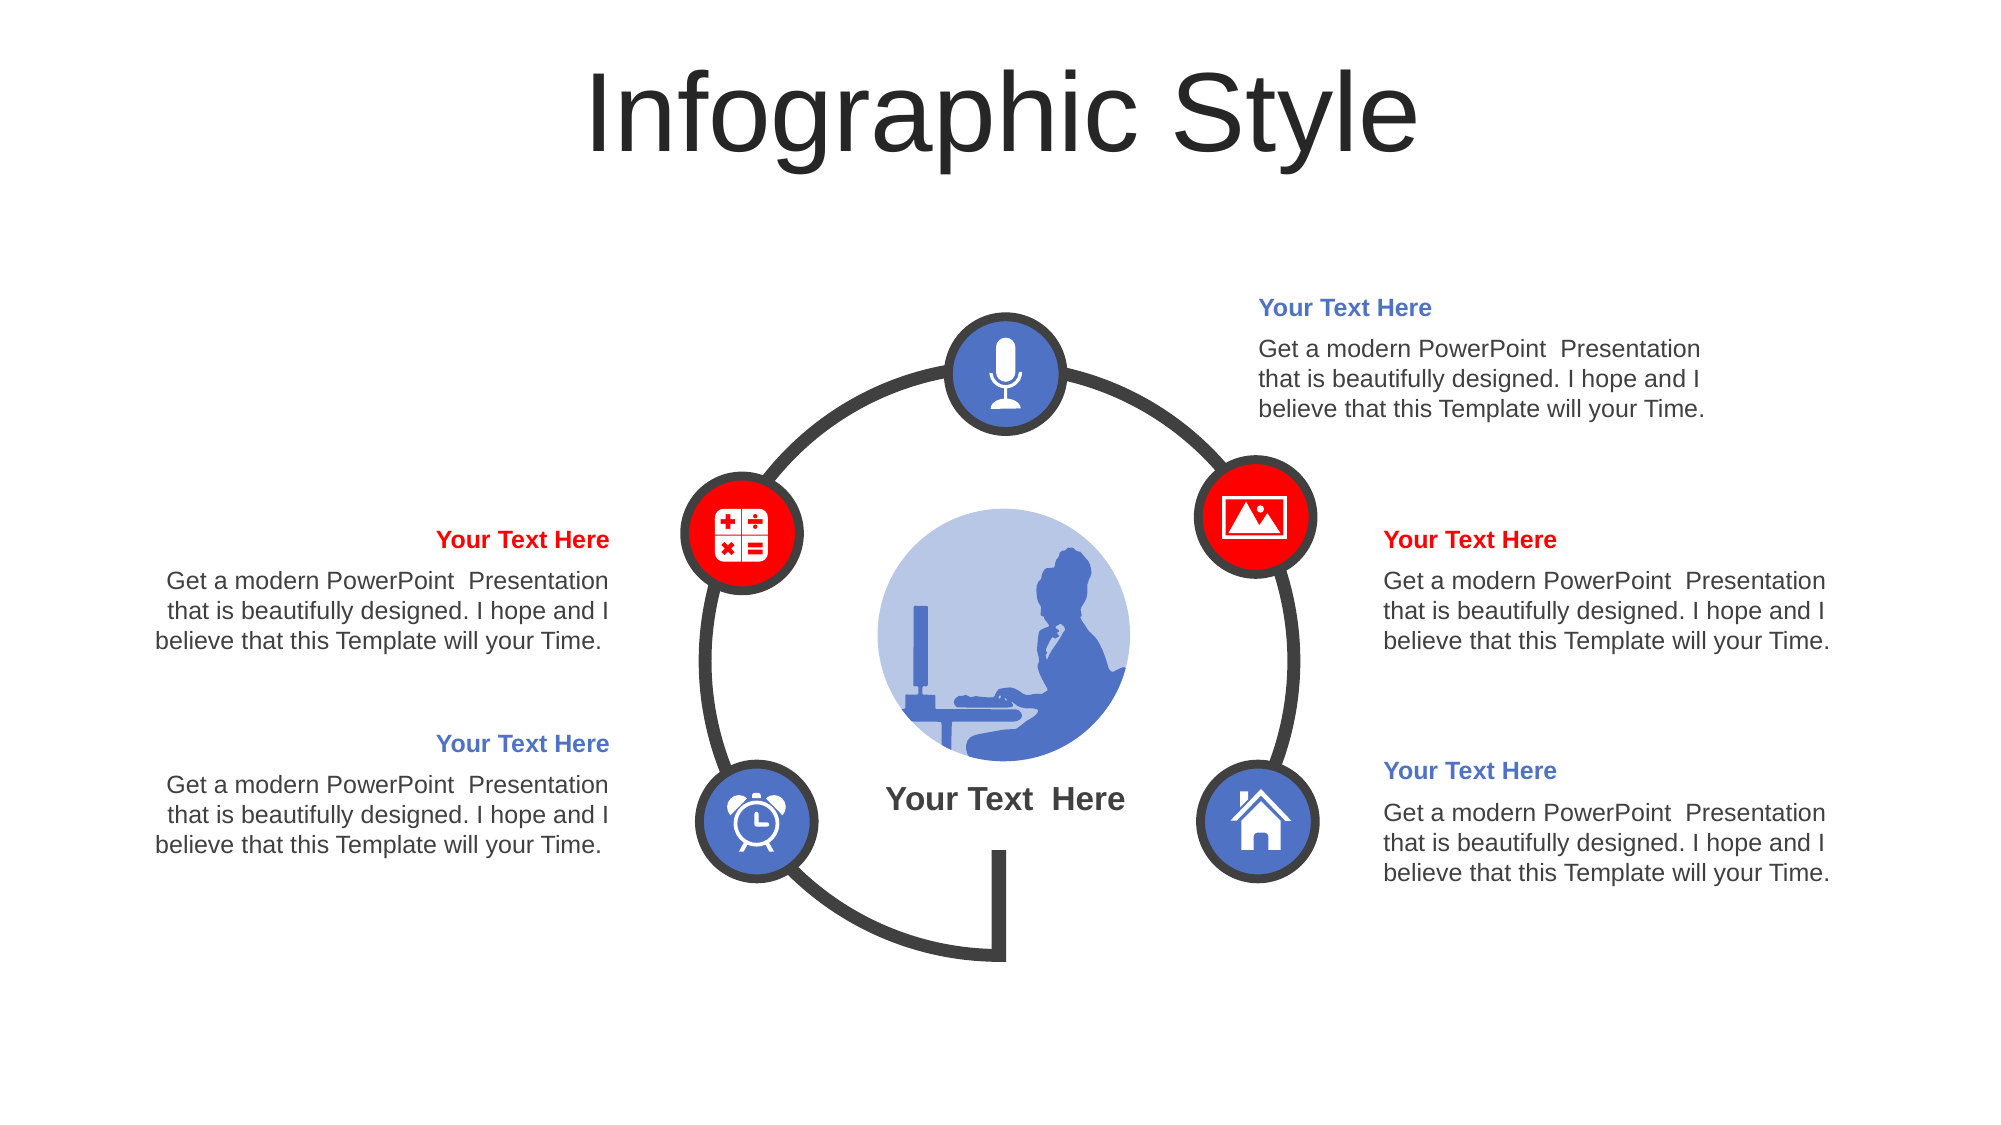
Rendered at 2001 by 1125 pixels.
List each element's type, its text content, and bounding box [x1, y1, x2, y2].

text_box [1267, 567, 1302, 768]
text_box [877, 508, 1131, 762]
text_box [988, 336, 1024, 410]
text_box [1197, 458, 1315, 576]
list Infographic Style [53, 55, 1952, 175]
text_box [947, 315, 1065, 433]
text_box [683, 475, 801, 592]
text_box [1243, 283, 1731, 432]
text_box [726, 791, 787, 853]
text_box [1368, 515, 1856, 664]
text_box [1064, 366, 1229, 473]
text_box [136, 515, 625, 664]
text_box [713, 507, 769, 563]
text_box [136, 719, 625, 868]
text_box [760, 363, 948, 484]
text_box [1368, 747, 1856, 895]
text_box [1221, 495, 1288, 540]
text_box [698, 763, 816, 880]
text_box [697, 582, 733, 776]
text_box [785, 864, 991, 963]
text_box [1199, 763, 1317, 880]
text_box Your Text Here [821, 769, 1190, 824]
text_box [1227, 786, 1294, 851]
text_box [991, 849, 1007, 963]
